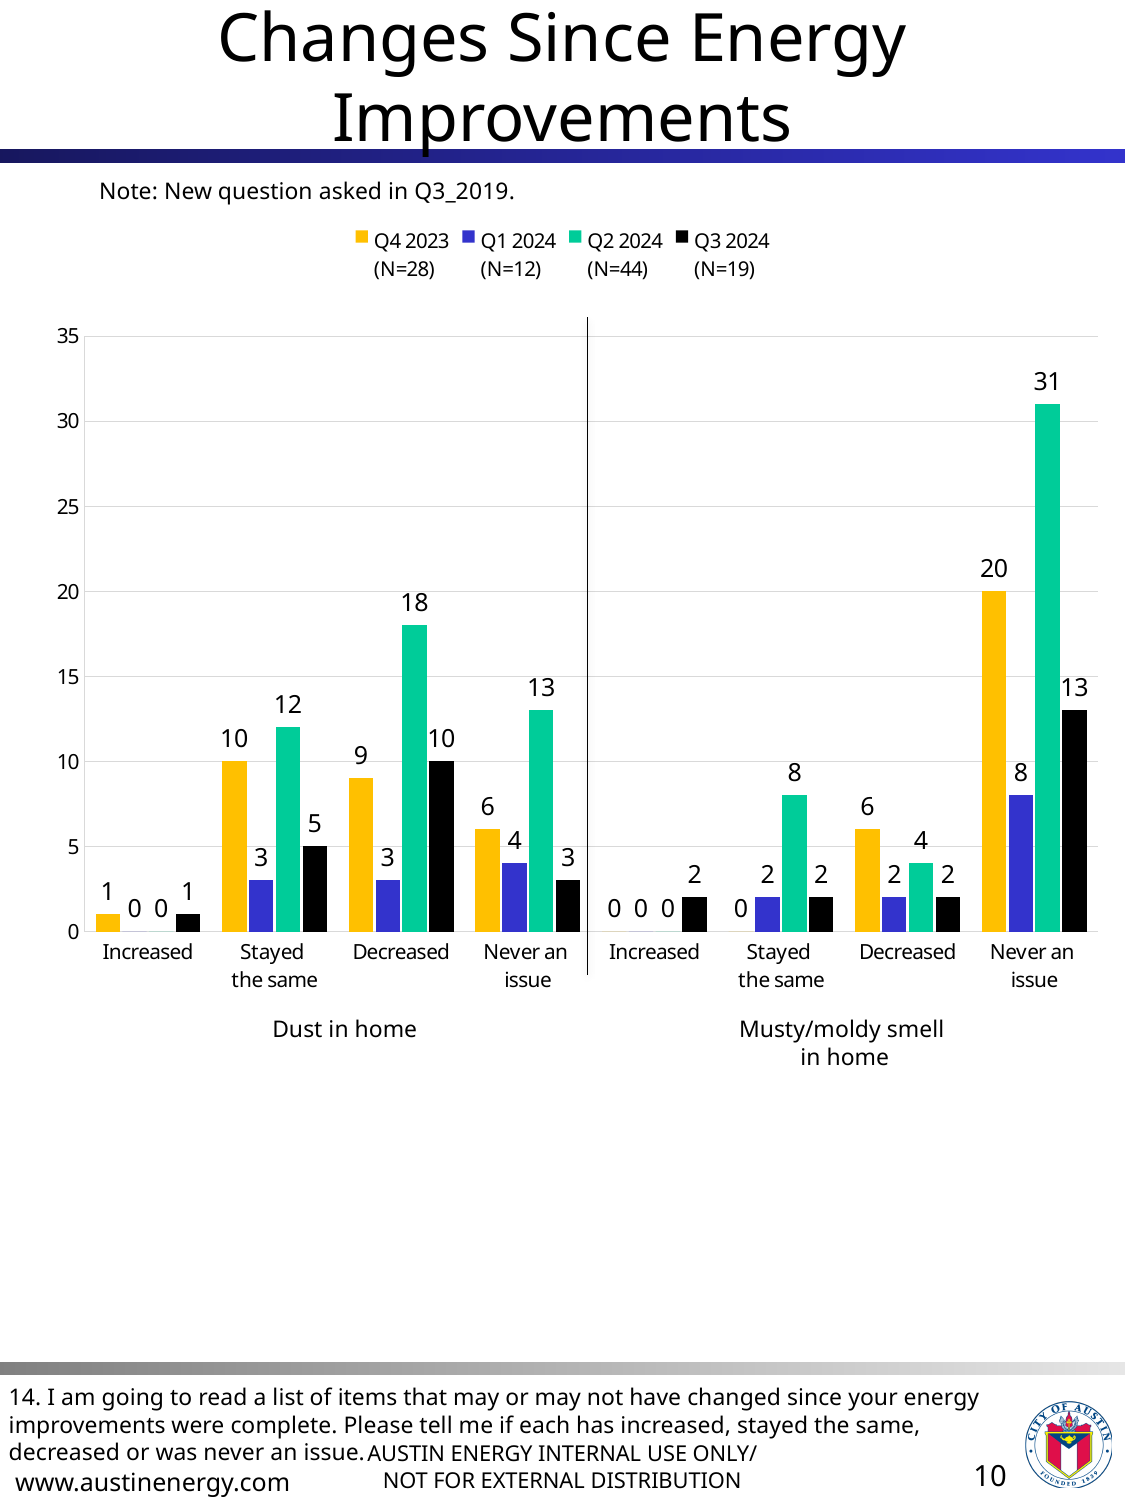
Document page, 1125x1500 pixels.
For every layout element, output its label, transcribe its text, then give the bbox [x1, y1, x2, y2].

text_box 14. I am going to read a list of items that may or may not have changed since your energy improvements were complete. Please tell me if each has increased, stayed the same, decreased or was never an issue. [0, 1375, 1022, 1473]
chart [8, 209, 1117, 1098]
slide_number 10 [787, 1473, 1022, 1500]
title Changes Since Energy Improvements [0, 0, 1125, 150]
text_box Note: New question asked in Q3_2019. [84, 169, 1050, 207]
